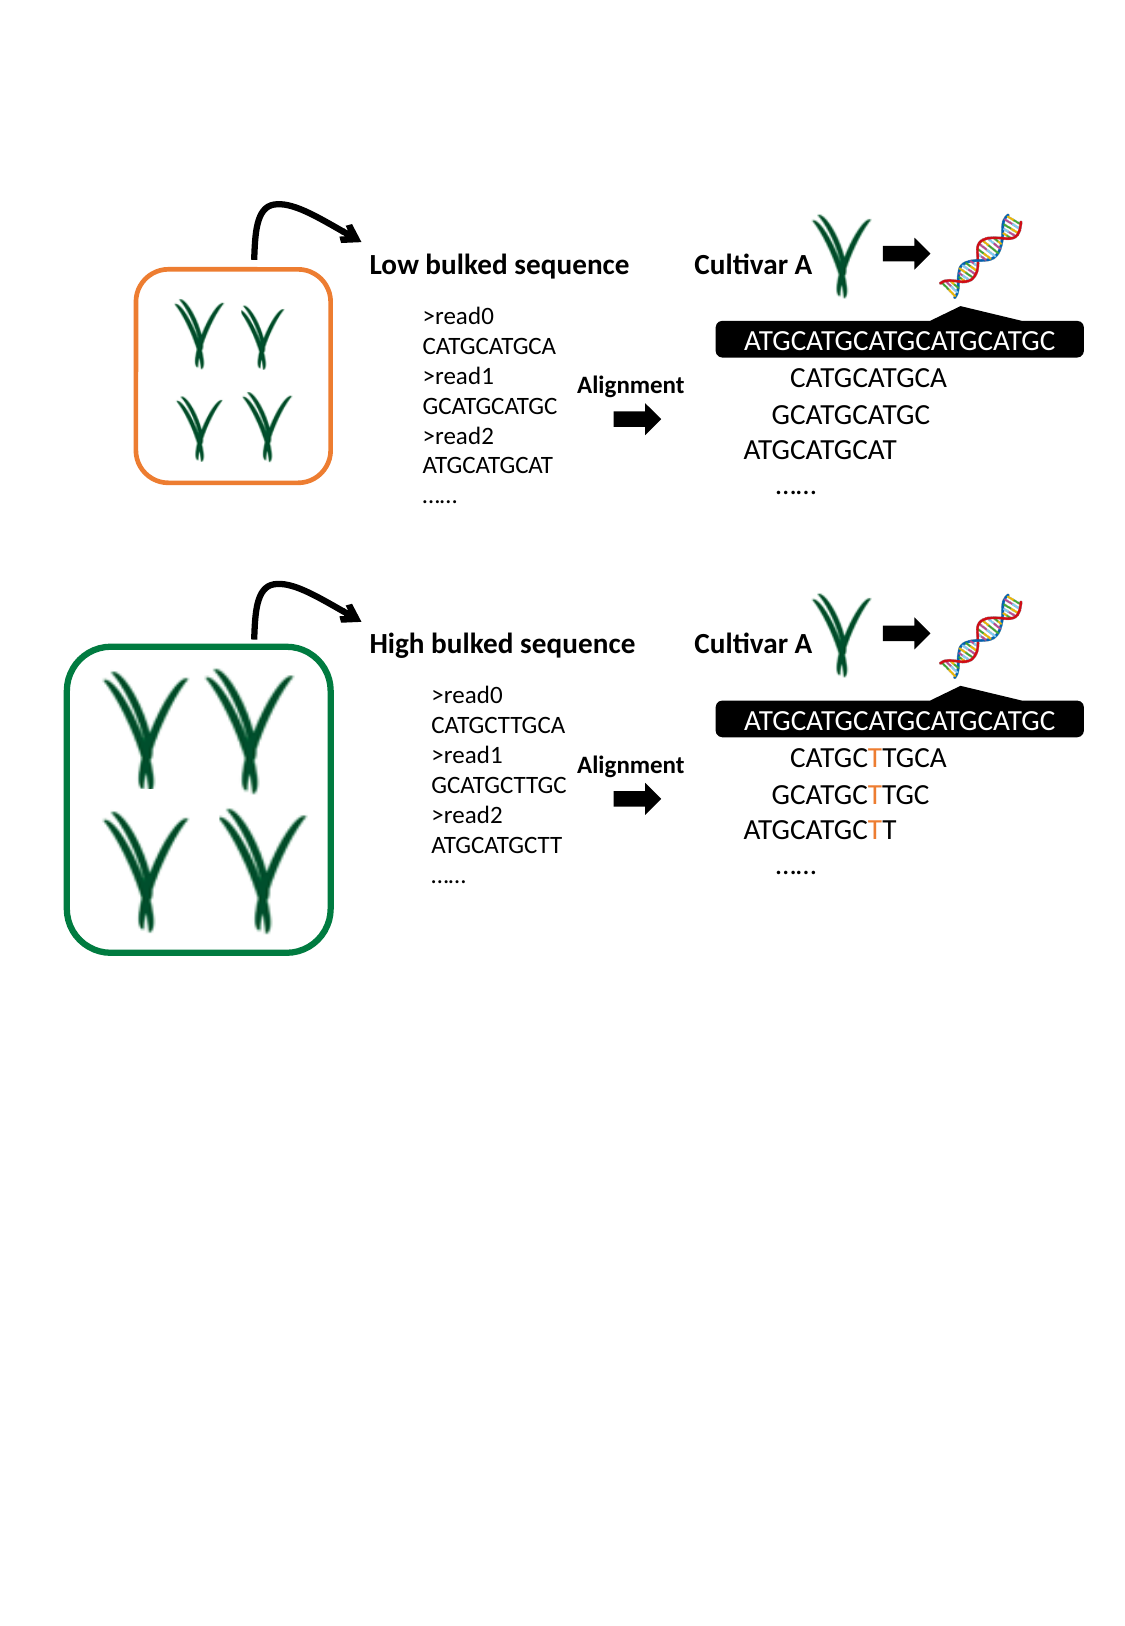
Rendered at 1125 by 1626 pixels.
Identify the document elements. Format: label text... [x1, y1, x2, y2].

text_box ATGCATGCATGCATGCATGC [715, 306, 1084, 358]
picture [168, 378, 310, 468]
picture [936, 211, 1027, 302]
picture [802, 199, 893, 305]
text_box [613, 407, 662, 436]
text_box [65, 651, 315, 954]
text_box Cultivar A [679, 617, 802, 668]
text_box [893, 237, 931, 270]
text_box ATGCATGCTT …… [728, 802, 977, 888]
text_box GCATGCTTGC [756, 767, 1006, 818]
text_box [893, 617, 931, 650]
text_box GCATGCATGC [756, 387, 1006, 438]
text_box CATGCATGCA [775, 351, 1024, 401]
text_box Alignment [562, 741, 717, 786]
text_box >read0 CATGCTTGCA >read1 GCATGCTTGC >read2 ATGCATGCTT …… [416, 671, 678, 896]
text_box [326, 668, 332, 785]
text_box Alignment [562, 361, 717, 407]
text_box CATGCTTGCA [775, 731, 1024, 781]
picture [88, 646, 339, 944]
picture [802, 578, 893, 685]
text_box Cultivar A [679, 237, 802, 288]
picture [165, 286, 301, 376]
text_box [253, 203, 362, 260]
text_box ATGCATGCATGCATGCATGC [715, 685, 1084, 738]
text_box [613, 786, 662, 815]
text_box Low bulked sequence [354, 237, 656, 288]
text_box [93, 645, 291, 649]
text_box [134, 268, 332, 484]
text_box [253, 583, 362, 640]
text_box >read0 CATGCATGCA >read1 GCATGCATGC >read2 ATGCATGCAT …… [407, 291, 669, 517]
text_box ATGCATGCAT …… [728, 423, 977, 508]
picture [936, 591, 1027, 682]
text_box High bulked sequence [354, 617, 660, 668]
